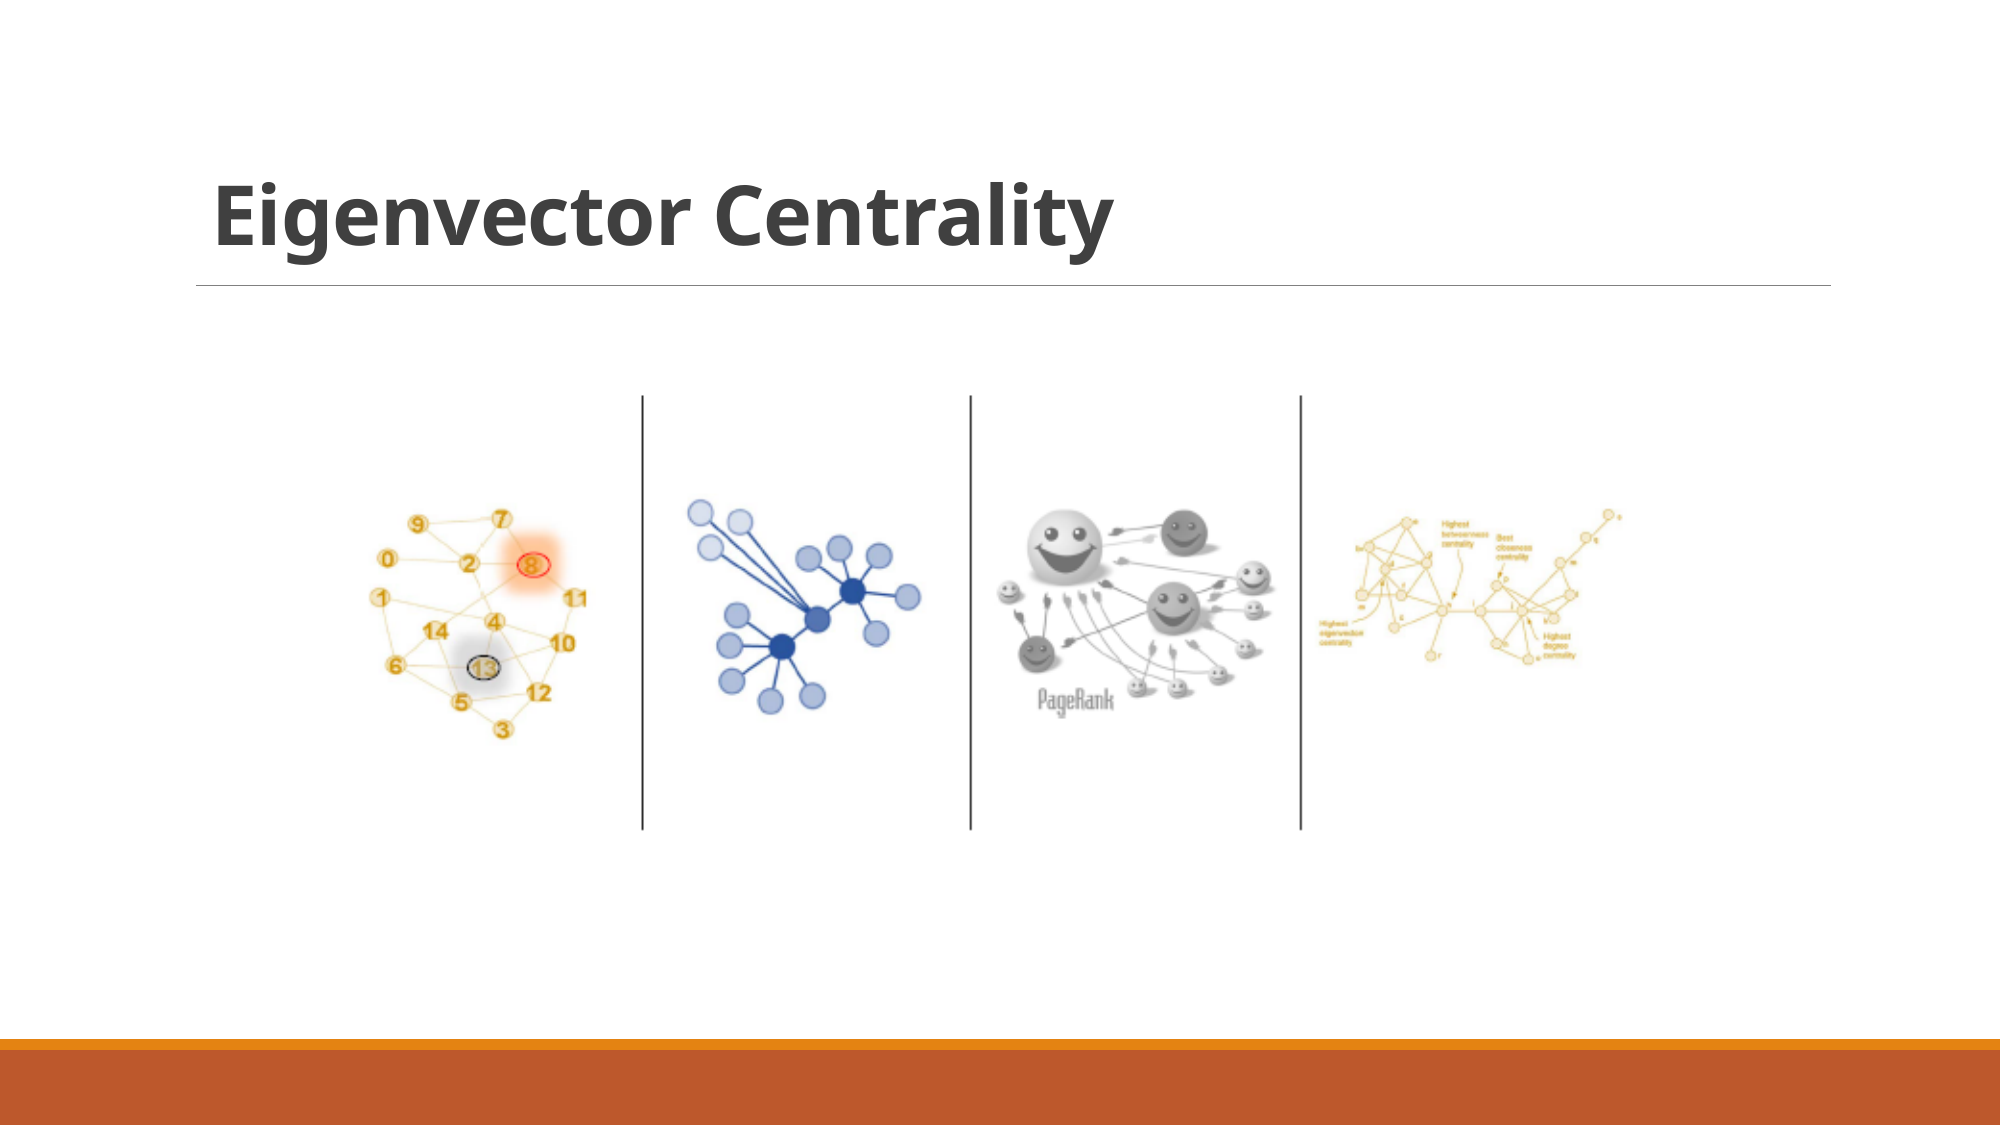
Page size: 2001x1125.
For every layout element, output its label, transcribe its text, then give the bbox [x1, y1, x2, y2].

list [357, 369, 1642, 869]
title Eigenvector Centrality [196, 169, 1922, 270]
